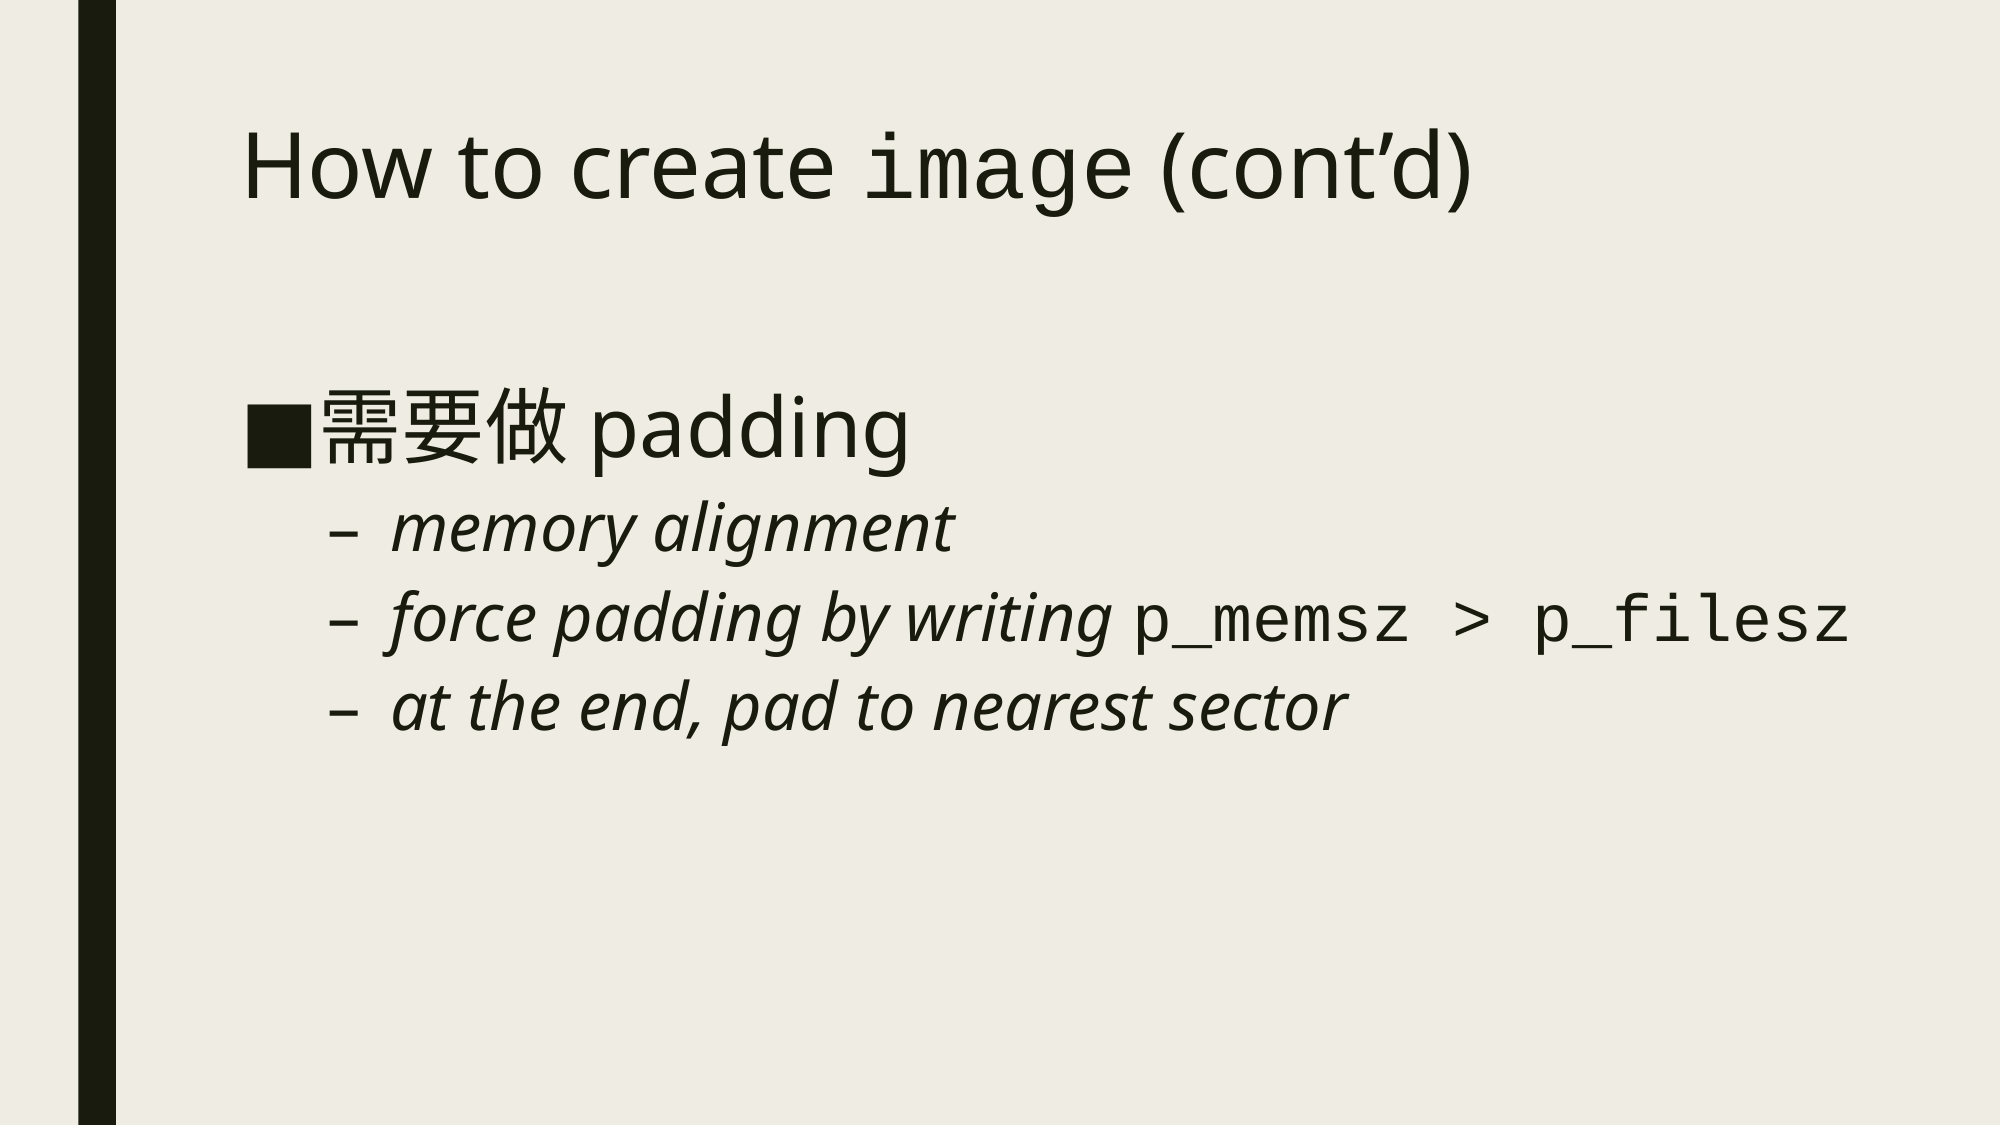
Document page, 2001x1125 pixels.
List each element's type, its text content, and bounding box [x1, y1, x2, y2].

list 需要做padding memory alignment force padding by writing p_memsz > p_filesz at the end, pad to nearest sector [225, 375, 1926, 963]
title How to create image (cont’d) [225, 112, 1800, 357]
